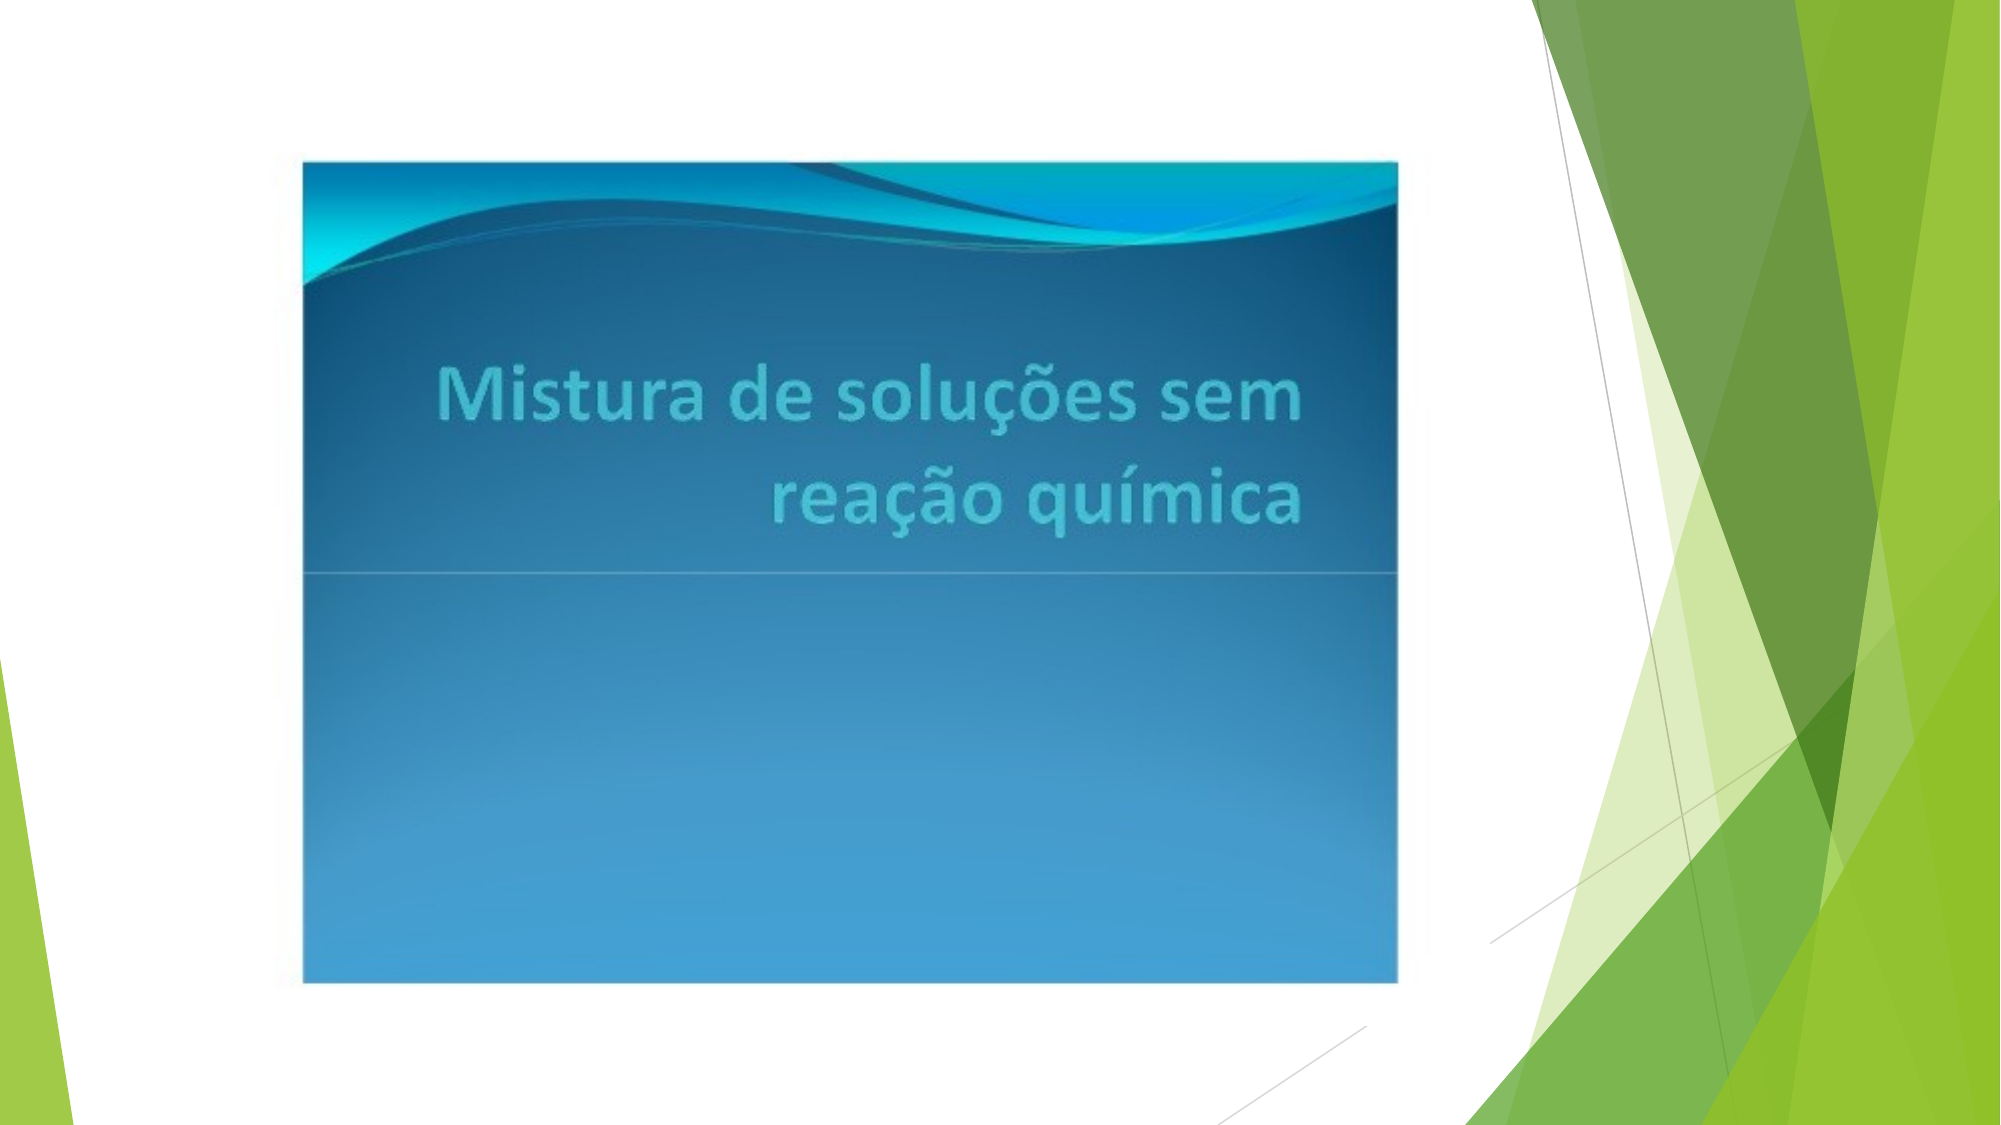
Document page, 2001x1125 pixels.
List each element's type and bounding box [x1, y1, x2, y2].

text_box [211, 121, 1491, 1026]
text_box [0, 658, 74, 1125]
